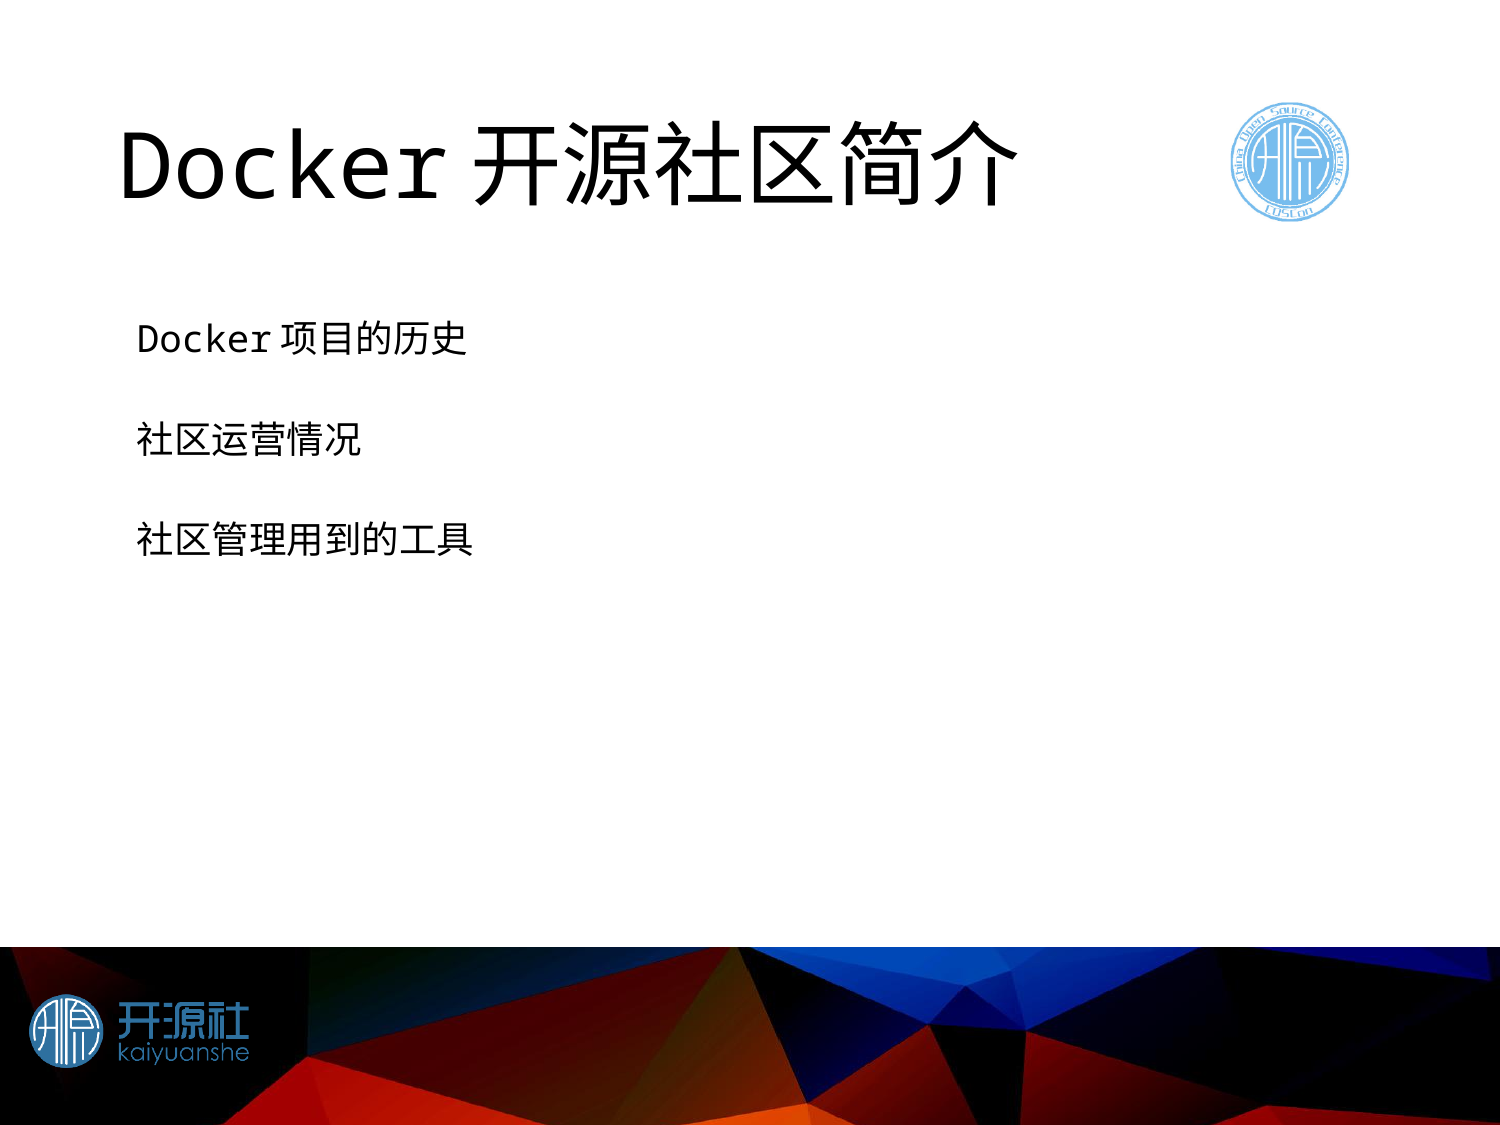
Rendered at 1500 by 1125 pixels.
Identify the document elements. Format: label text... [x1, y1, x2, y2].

picture [0, 947, 1500, 1125]
text_box Docker项目的历史 社区运营情况 社区管理用到的工具 [103, 277, 733, 884]
title Docker开源社区简介 [103, 59, 1397, 278]
